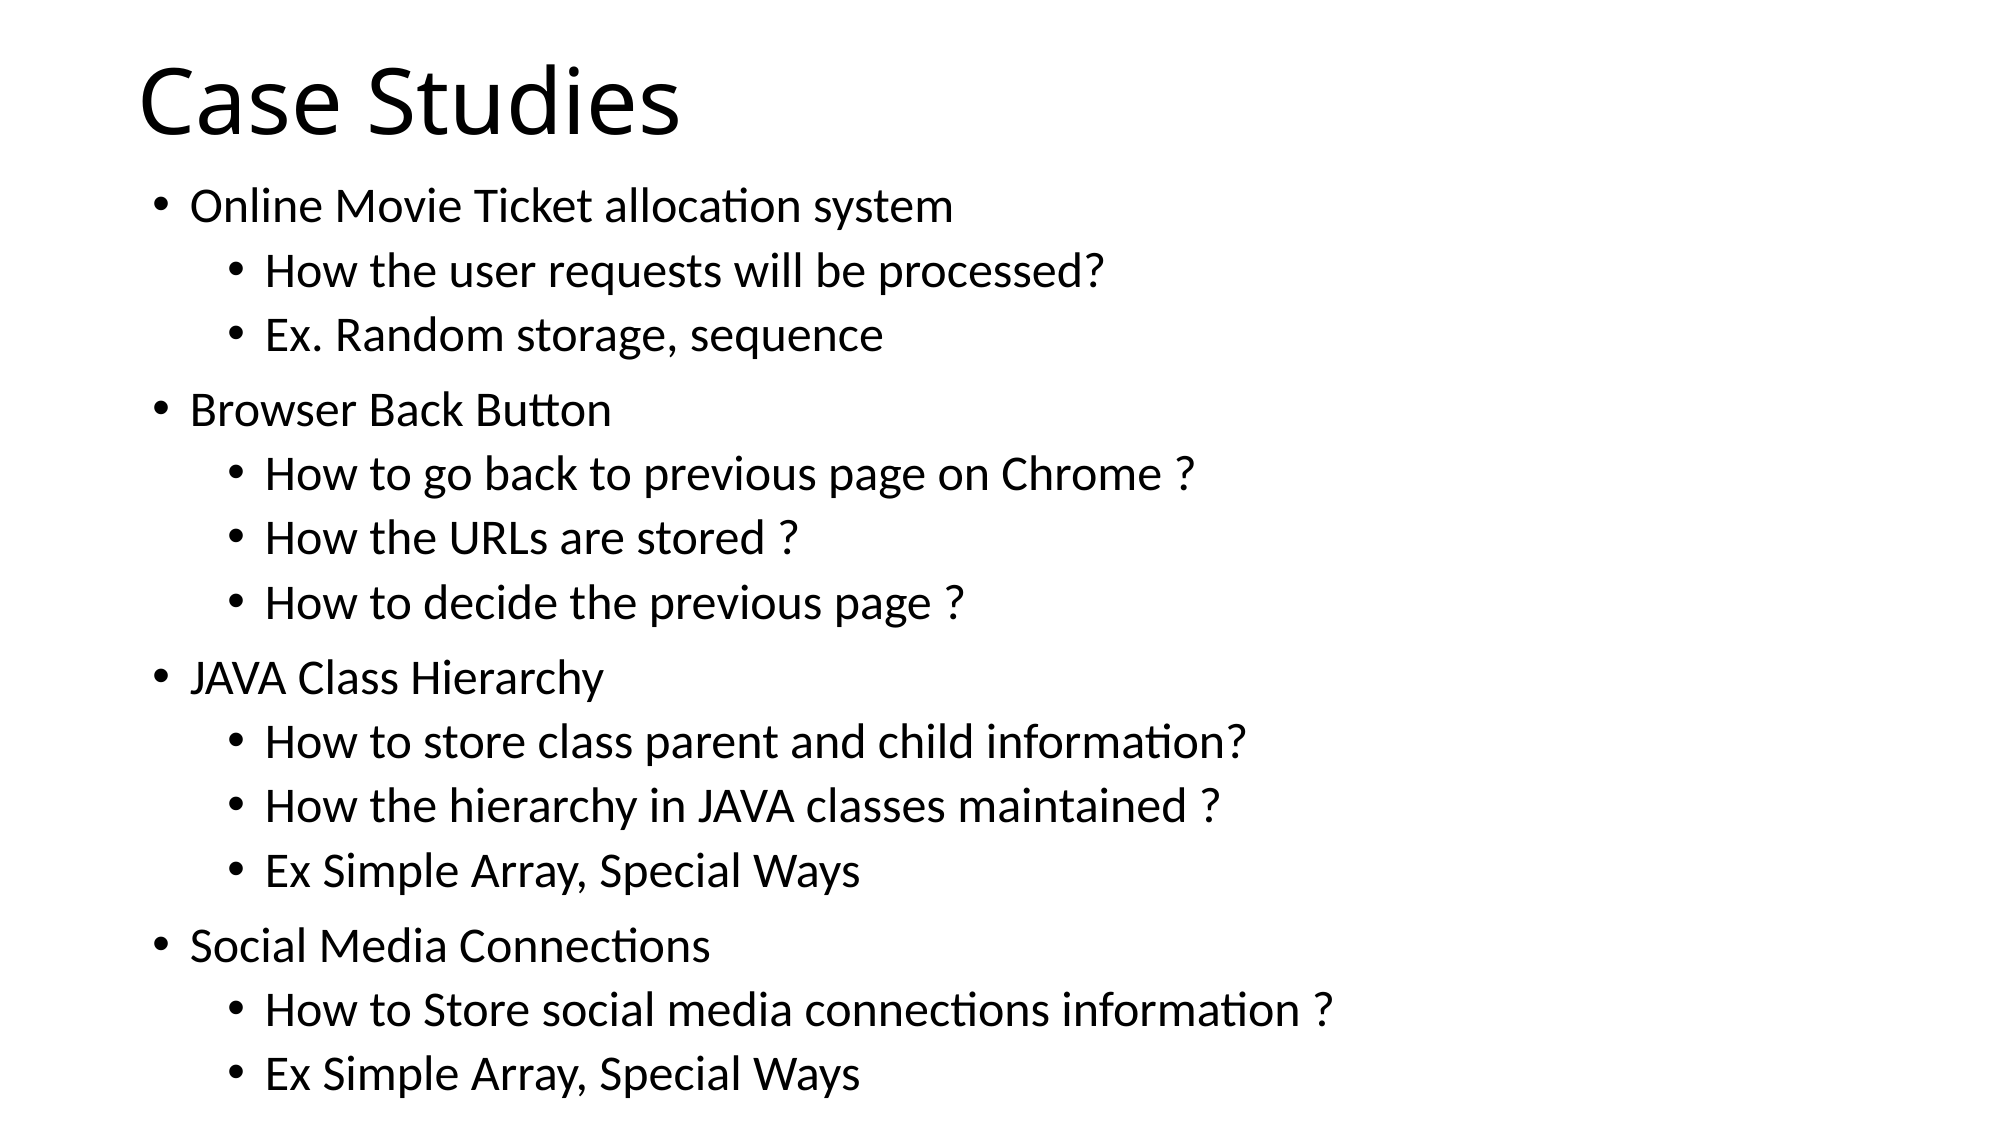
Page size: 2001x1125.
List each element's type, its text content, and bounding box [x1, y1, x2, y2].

list Online Movie Ticket allocation system How the user requests will be processed? Ex. Random storage, sequence Browser Back Button How to go back to previous page on Chrome ? How the URLs are stored ? How to decide the previous page ? JAVA Class Hierarchy How to store class parent and child information? How the hierarchy in JAVA classes maintained ? Ex Simple Array, Special Ways Social Media Connections How to Store social media connections information ? Ex Simple Array, Special Ways [137, 171, 1863, 1041]
title Case Studies [122, 38, 1848, 172]
